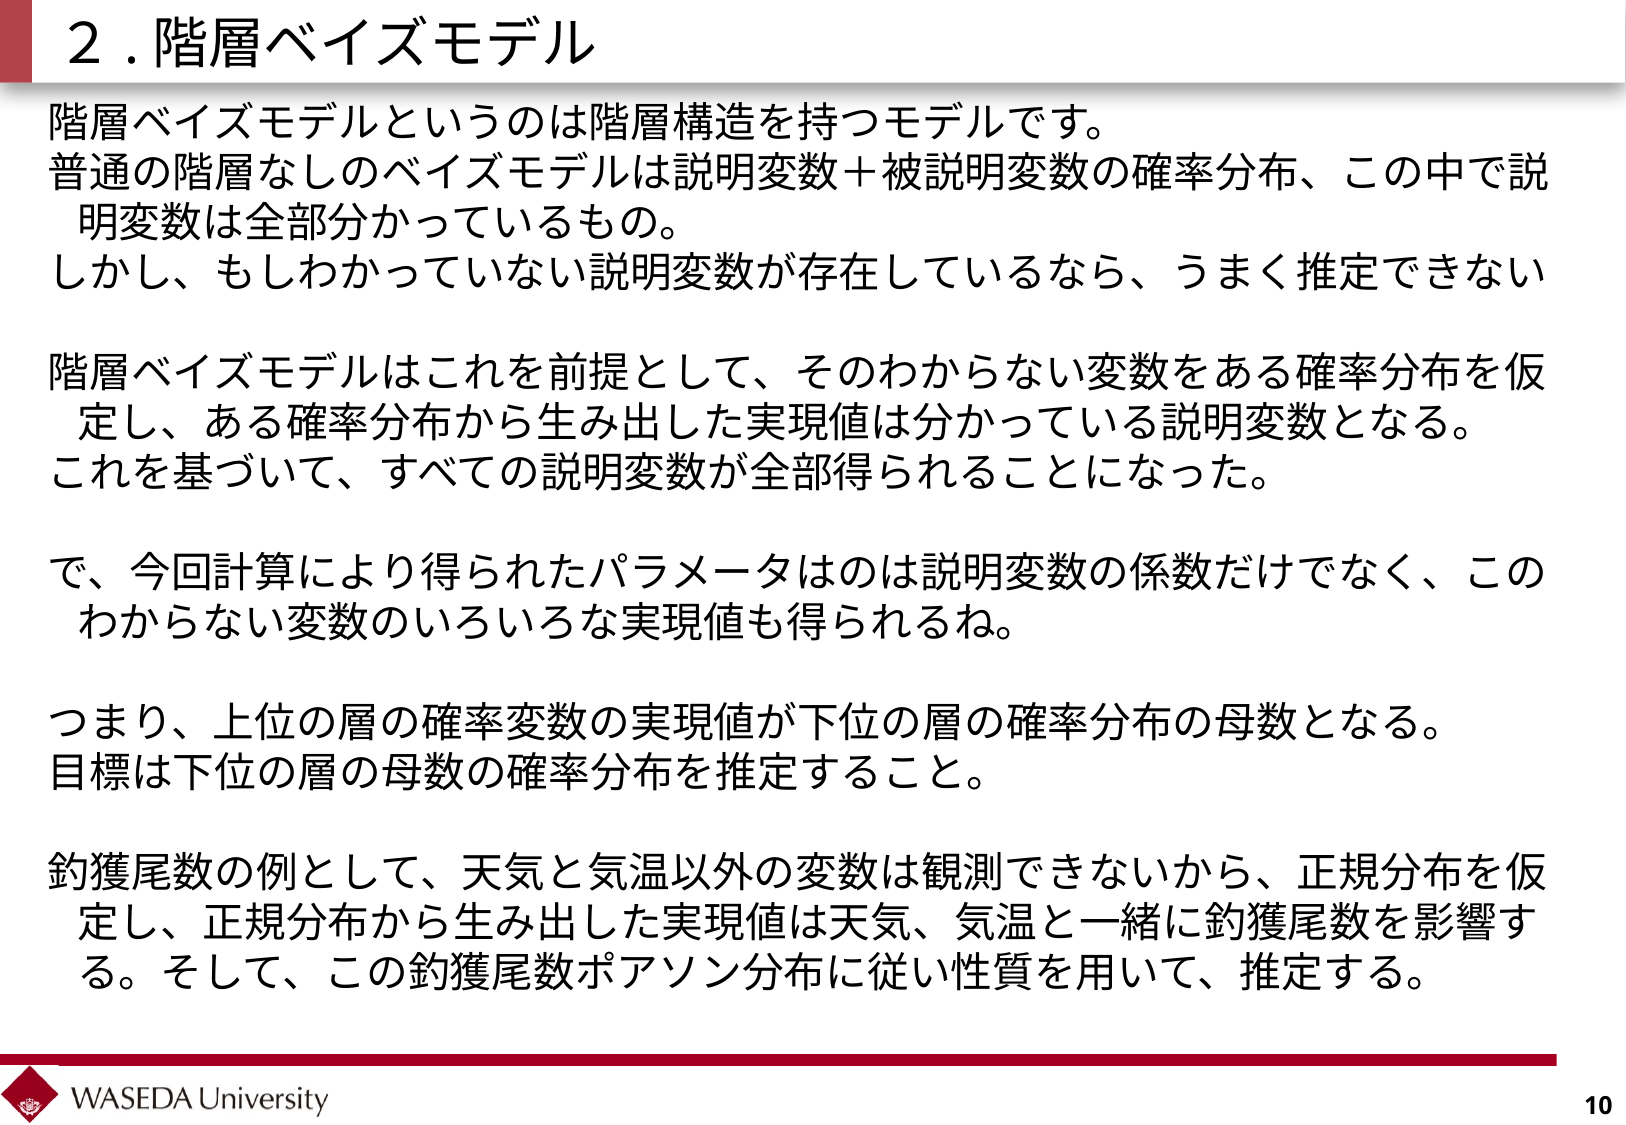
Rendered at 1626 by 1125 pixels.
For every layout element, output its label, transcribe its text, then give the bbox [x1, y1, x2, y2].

picture [0, 1065, 59, 1125]
picture [70, 1104, 329, 1118]
title ２.階層ベイズモデル [41, 0, 1625, 83]
text_box 階層ベイズモデルというのは階層構造を持つモデルです。 普通の階層なしのベイズモデルは説明変数＋被説明変数の確率分布、この中で説明変数は全部分かっているもの。 しかし、もしわかっていない説明変数が存在しているなら、うまく推定できない 階層ベイズモデルはこれを前提として、そのわからない変数をある確率分布を仮定し、ある確率分布から生み出した実現値は分かっている説明変数となる。 これを基づいて、すべての説明変数が全部得られることになった。 で、今回計算により得られたパラメータはのは説明変数の係数だけでなく、このわからない変数のいろいろな実現値も得られるね。 つまり、上位の層の確率変数の実現値が下位の層の確率分布の母数となる。 目標は下位の層の母数の確率分布を推定すること。 釣獲尾数の例として、天気と気温以外の変数は観測できないから、正規分布を仮定し、正規分布から生み出した実現値は天気、気温と一緒に釣獲尾数を影響する。そして、この釣獲尾数ポアソン分布に従い性質を用いて、推定する。 [32, 88, 1593, 1104]
